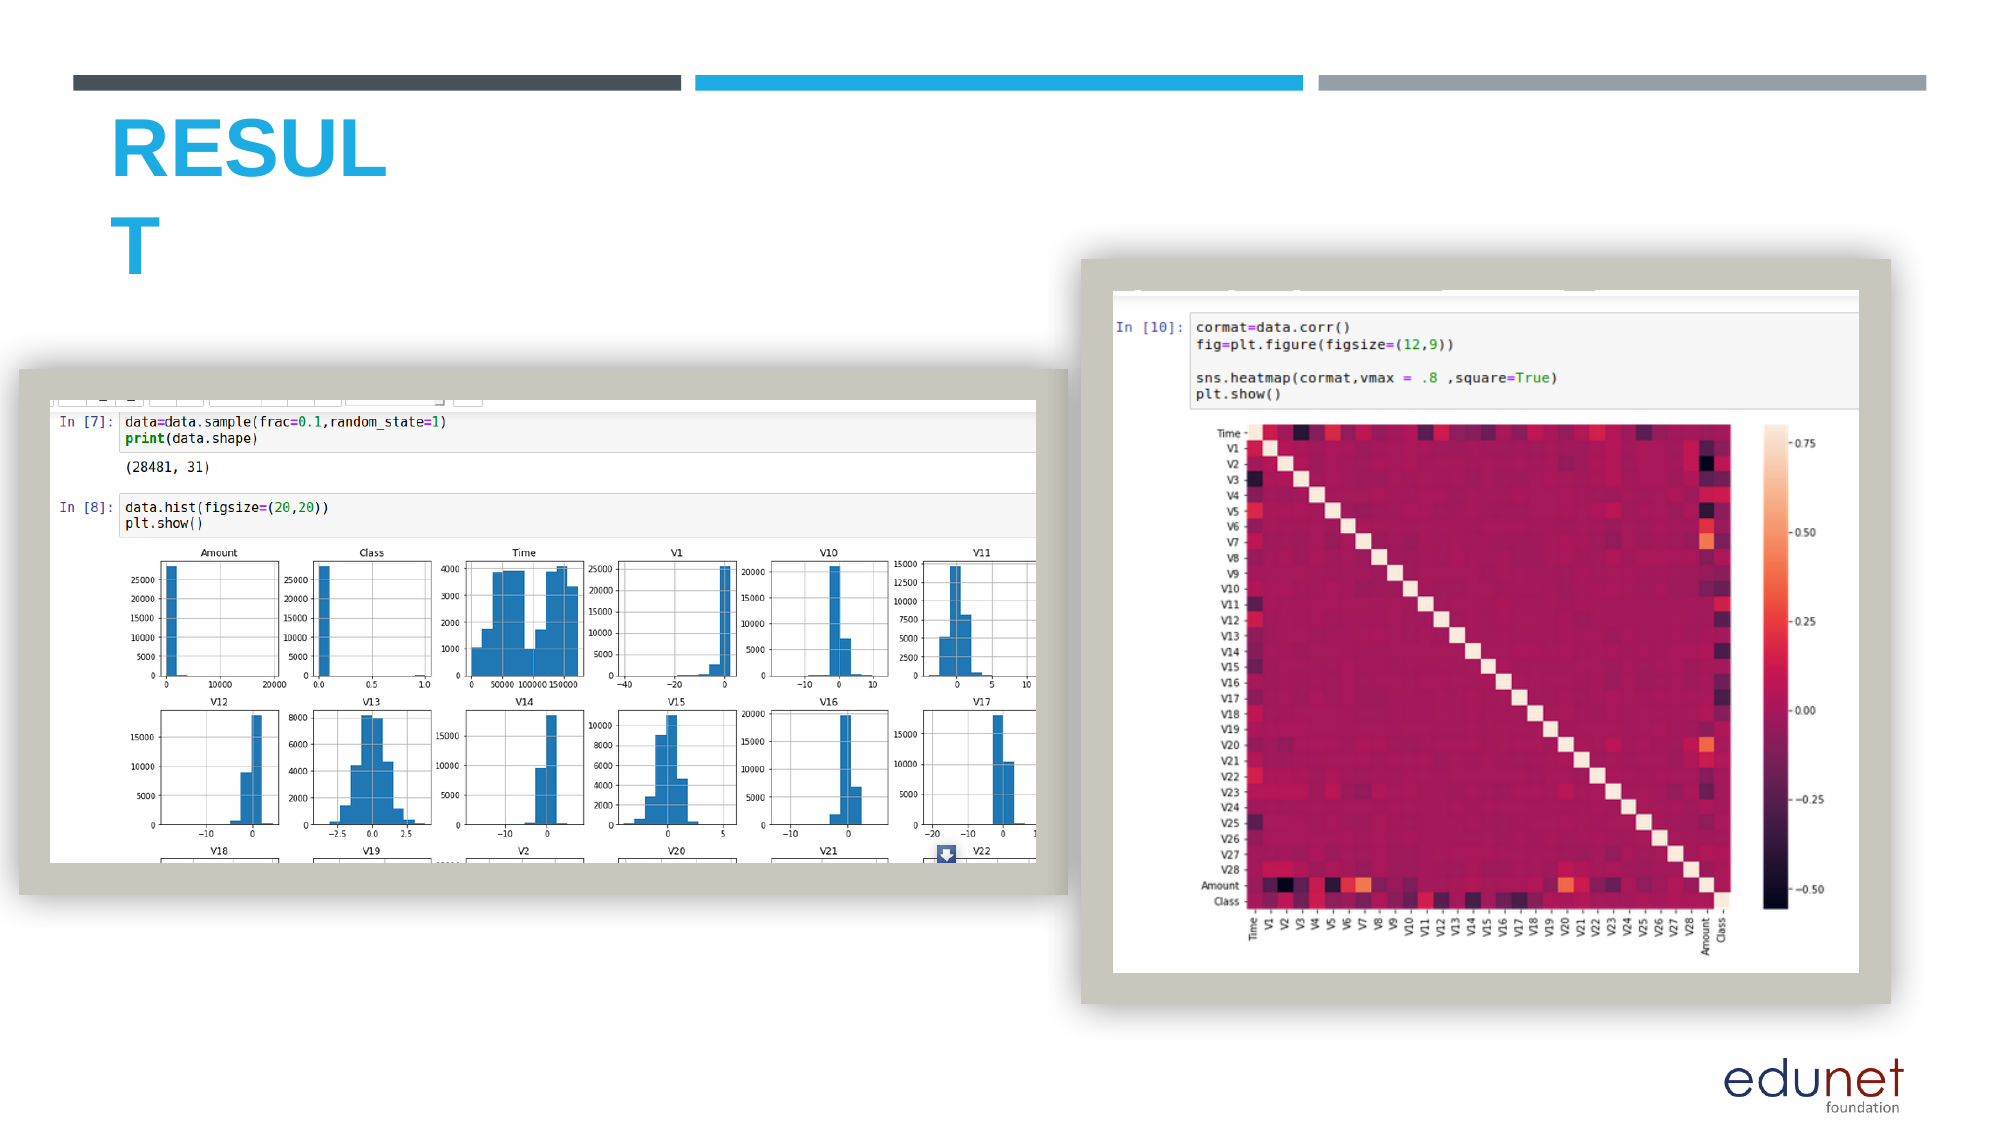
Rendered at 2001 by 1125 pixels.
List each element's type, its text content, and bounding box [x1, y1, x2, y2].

picture [49, 399, 1037, 864]
title RESULT [108, 91, 436, 292]
picture [1112, 290, 1860, 974]
picture [1724, 1057, 1904, 1113]
